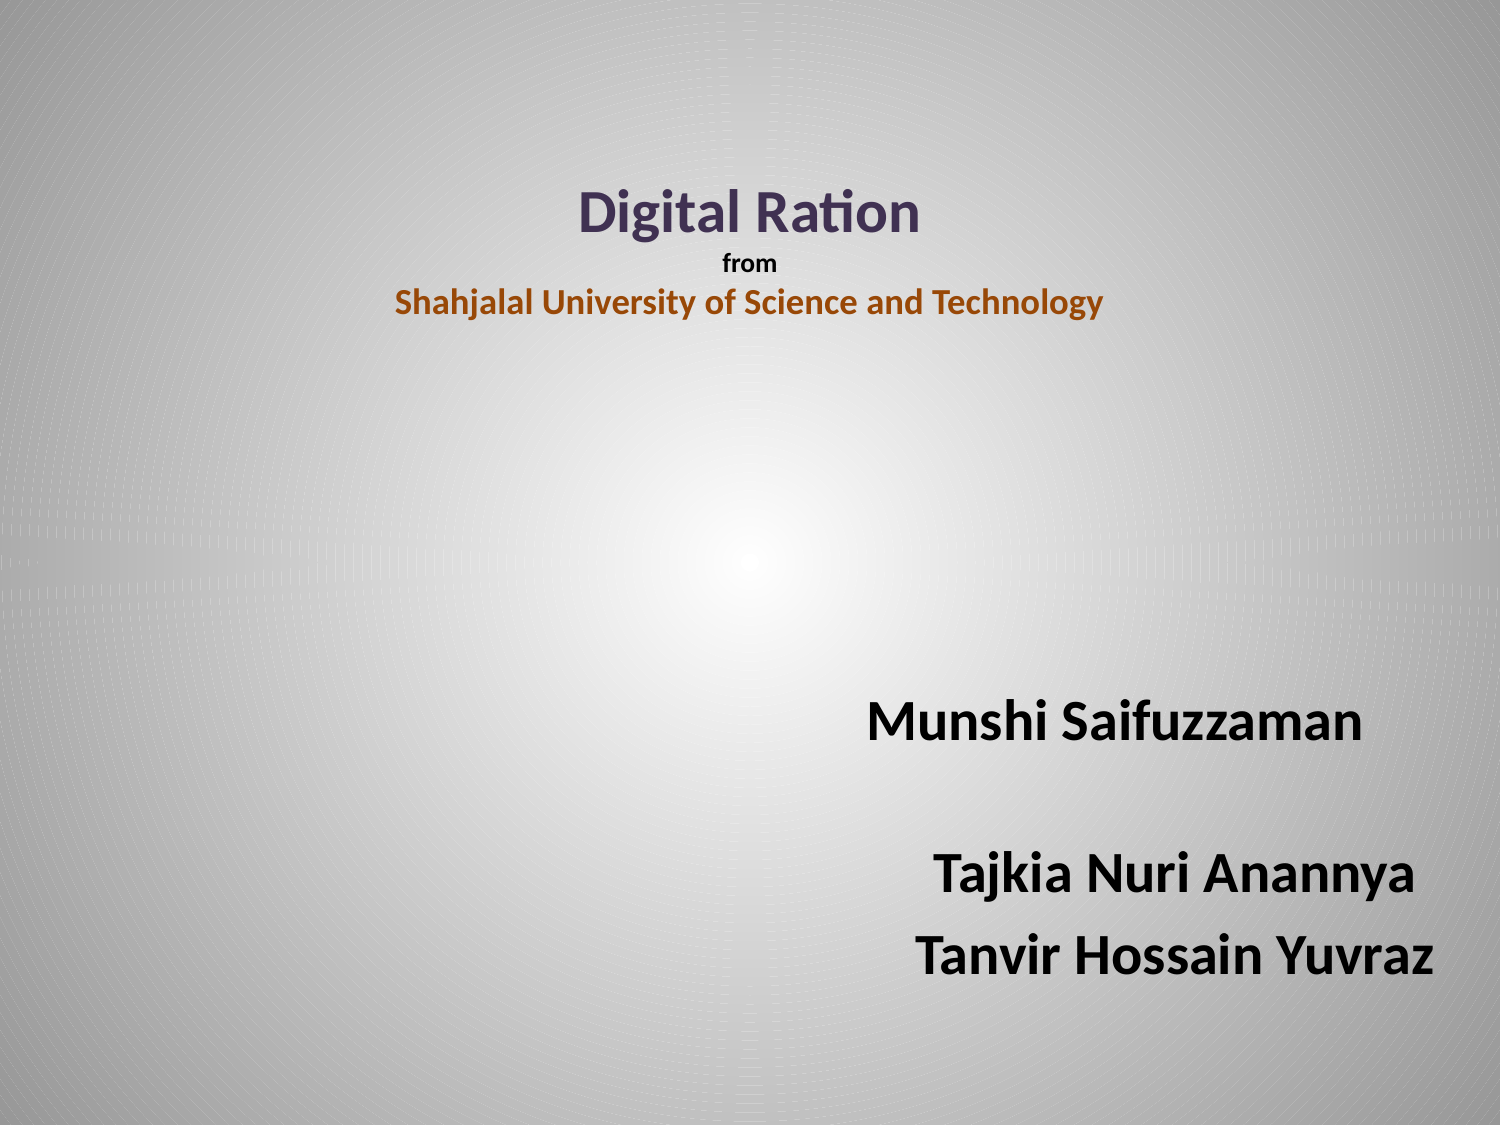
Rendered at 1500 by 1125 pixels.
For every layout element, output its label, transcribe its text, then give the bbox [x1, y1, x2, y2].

title Digital Ration from Shahjalal University of Science and Technology [112, 162, 1388, 404]
subtitle Munshi Saifuzzaman Tajkia Nuri Anannya Tanvir Hossain Yuvraz [849, 675, 1500, 963]
